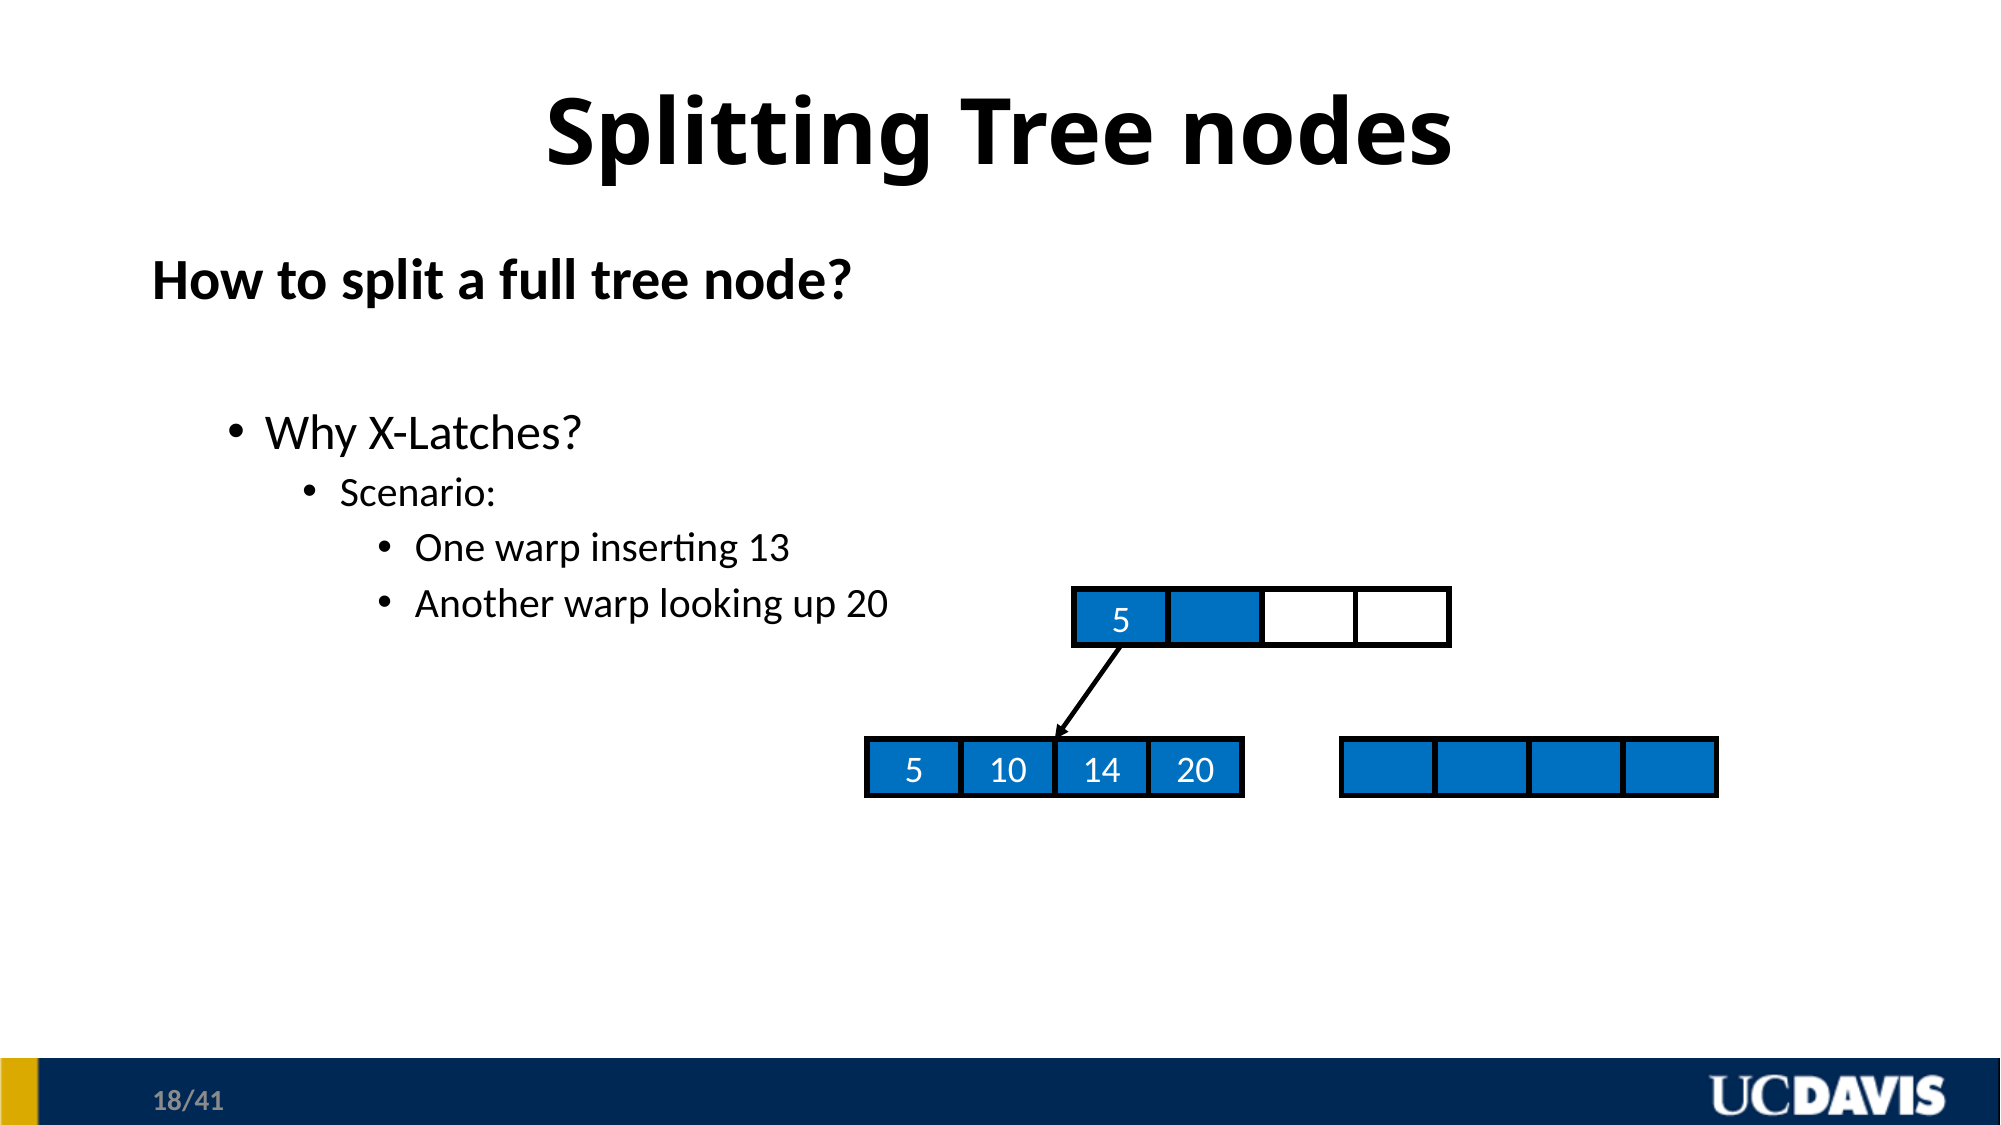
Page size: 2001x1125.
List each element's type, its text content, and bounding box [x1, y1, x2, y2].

text_box [1528, 738, 1622, 796]
picture [0, 1058, 2000, 1125]
slide_number 18/41 [137, 1068, 588, 1125]
text_box [1261, 588, 1355, 646]
text_box [1434, 738, 1528, 796]
text_box [1622, 738, 1718, 796]
text_box [1355, 588, 1450, 646]
text_box 20 [1147, 738, 1243, 796]
text_box 10 [960, 738, 1054, 796]
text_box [1054, 645, 1122, 740]
list How to split a full tree node? Why X-Latches? Scenario: One warp inserting 13 Another warp looking up 20 [137, 241, 1863, 1014]
text_box 14 [1054, 738, 1147, 796]
text_box [1340, 738, 1434, 796]
text_box [1167, 588, 1261, 646]
title Splitting Tree nodes [137, 59, 1863, 210]
text_box 5 [866, 738, 960, 796]
text_box 5 [1073, 588, 1167, 646]
